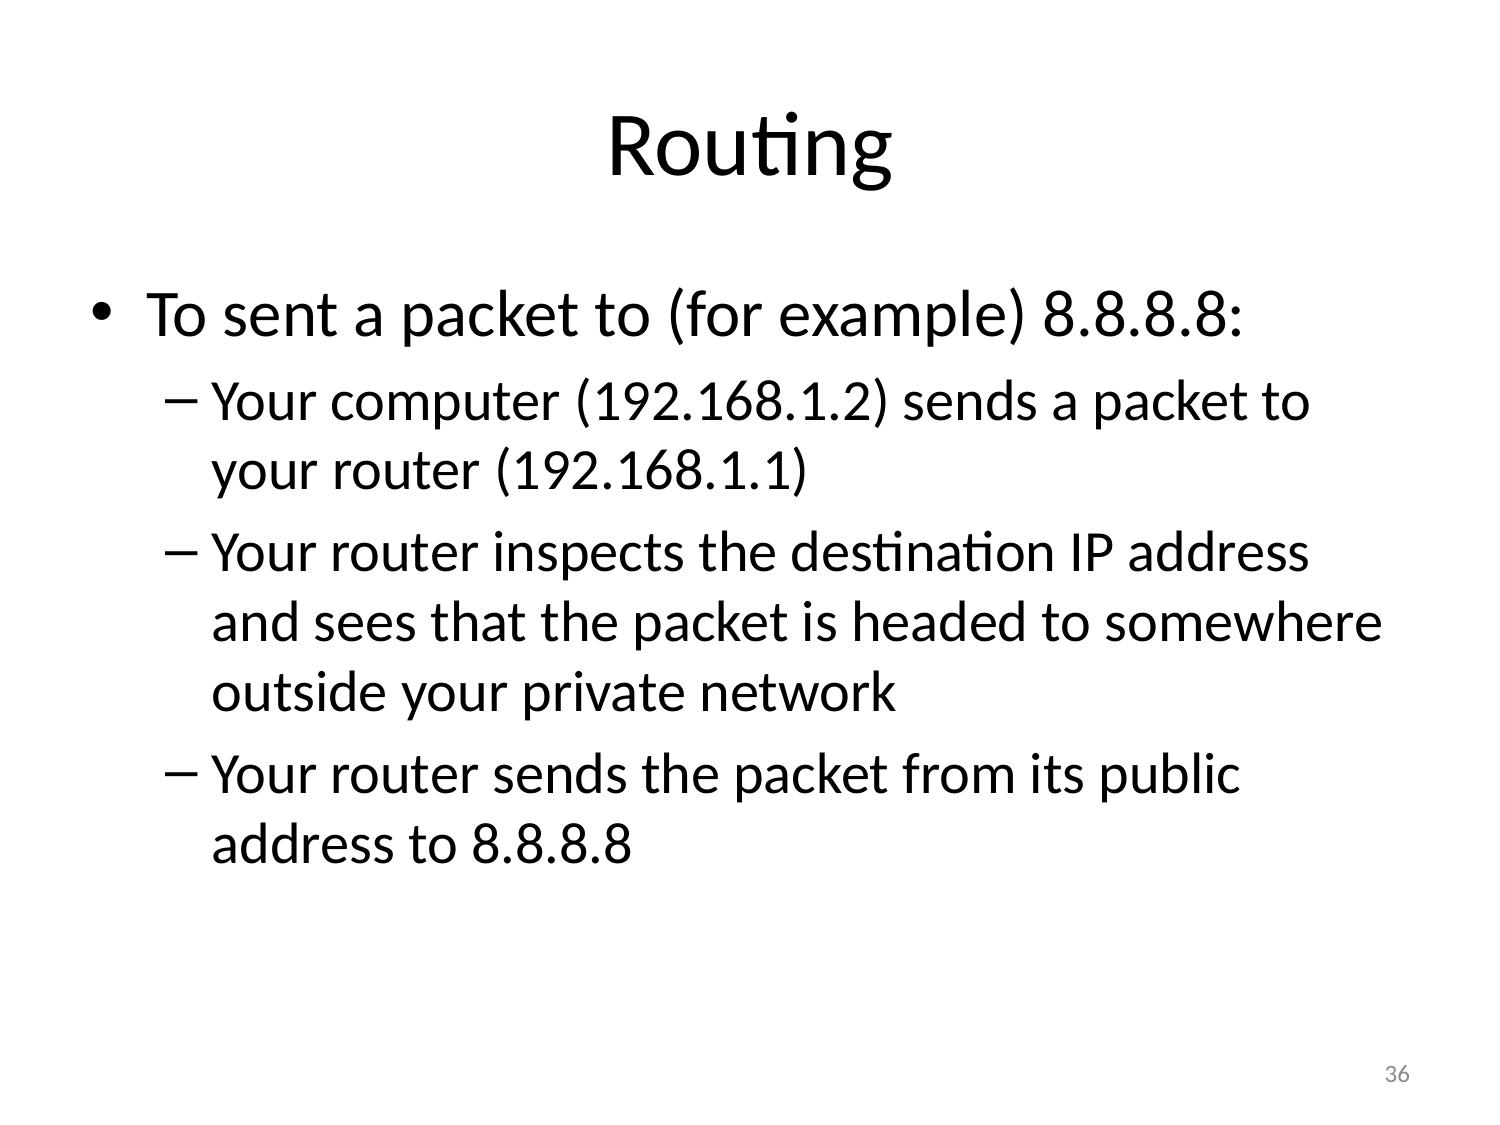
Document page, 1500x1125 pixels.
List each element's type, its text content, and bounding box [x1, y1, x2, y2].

list To sent a packet to (for example) 8.8.8.8: Your computer (192.168.1.2) sends a packet to your router (192.168.1.1) Your router inspects the destination IP address and sees that the packet is headed to somewhere outside your private network Your router sends the packet from its public address to 8.8.8.8 [75, 262, 1425, 1005]
title Routing [75, 45, 1425, 233]
slide_number 36 [1074, 1042, 1425, 1103]
